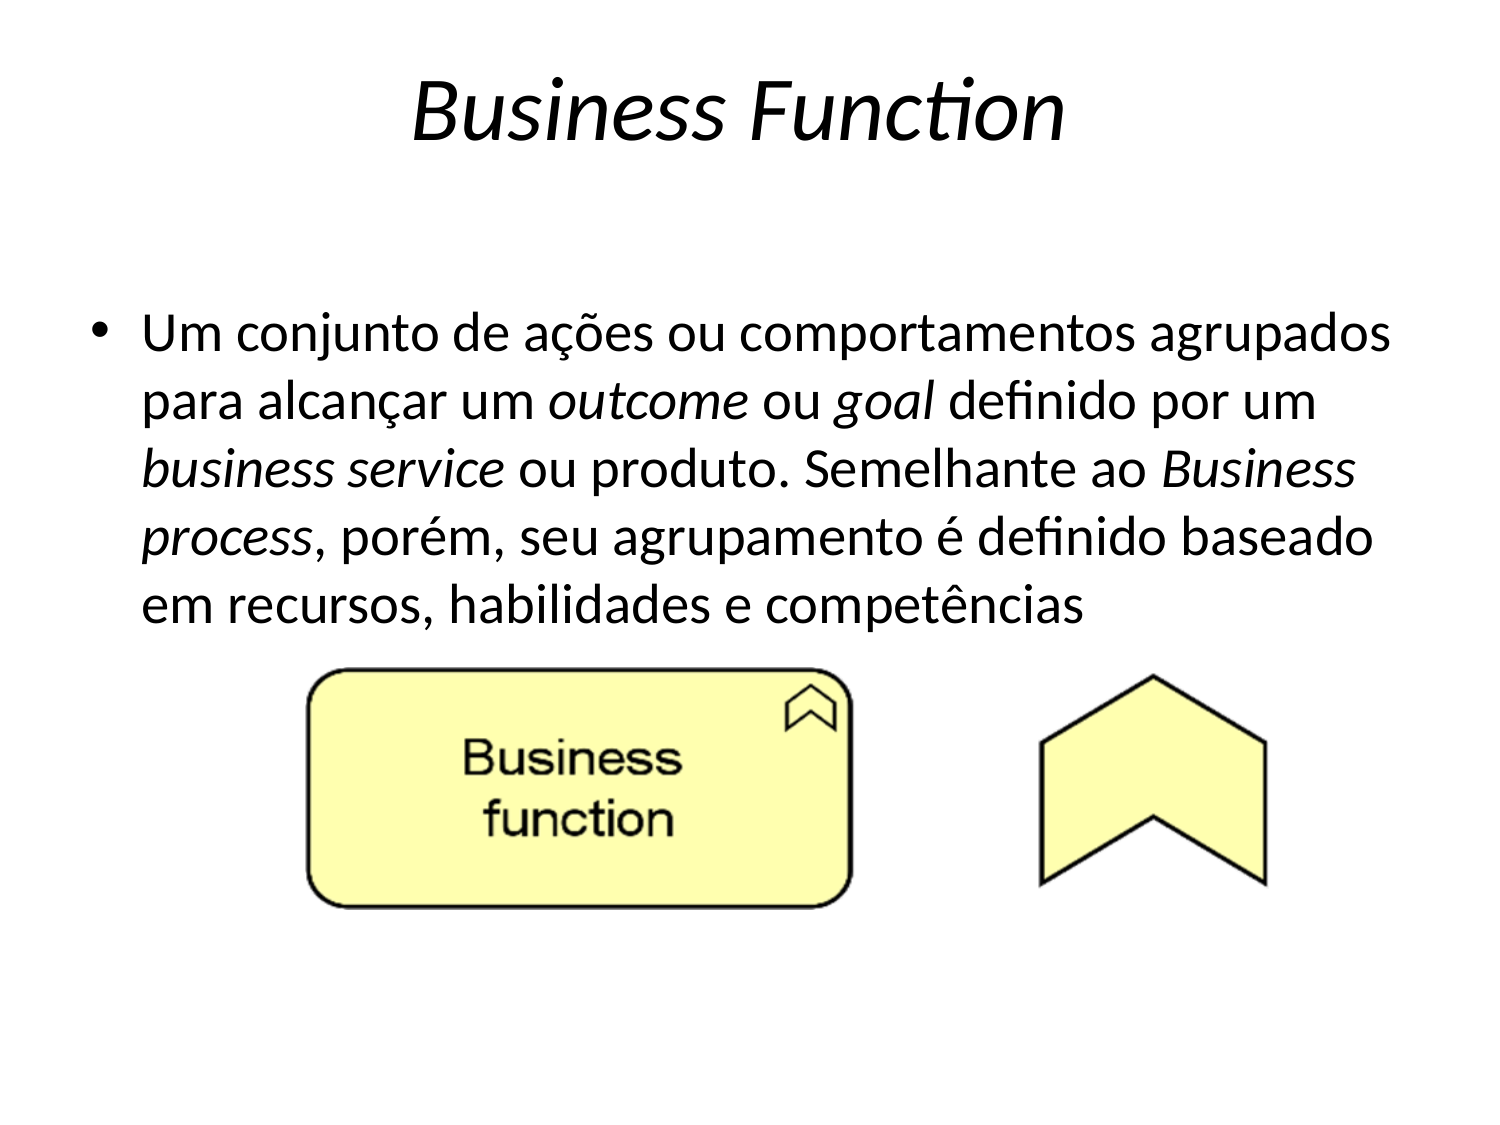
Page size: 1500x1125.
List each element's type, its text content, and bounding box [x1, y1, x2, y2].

title Business Function [75, 2, 1425, 206]
list Um conjunto de ações ou comportamentos agrupados para alcançar um outcome ou goal definido por um business service ou produto. Semelhante ao Business process, porém, seu agrupamento é definido baseado em recursos, habilidades e competências [75, 287, 1425, 668]
picture [304, 667, 1270, 910]
